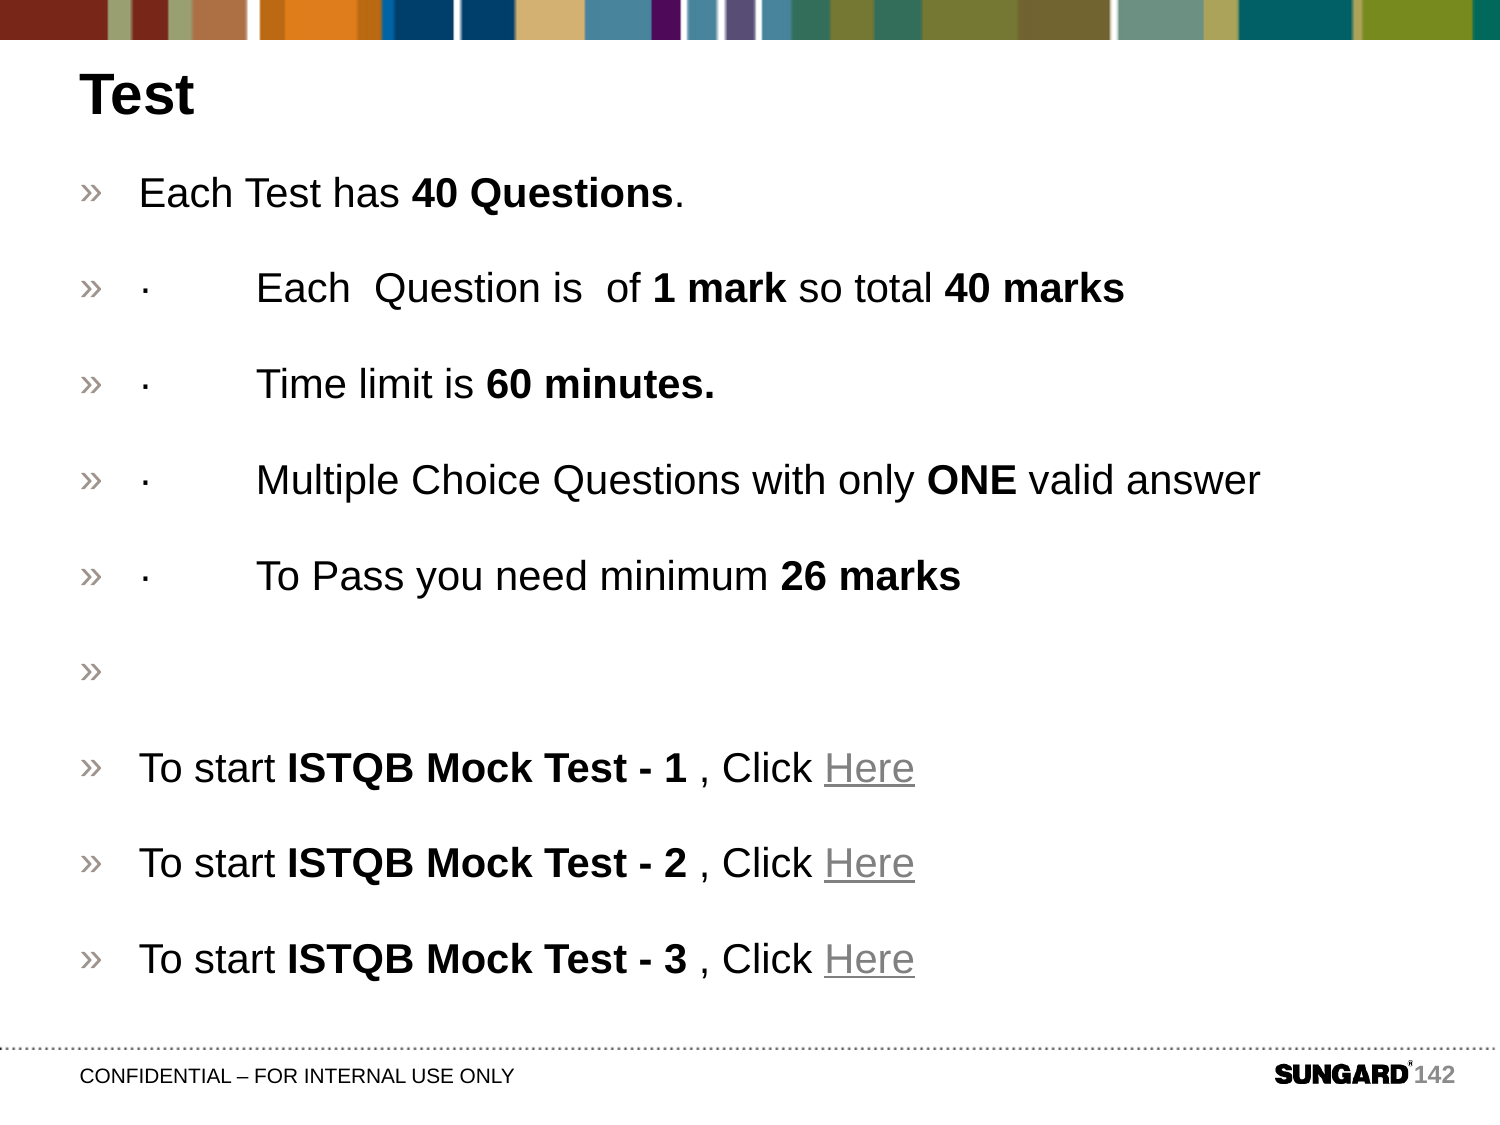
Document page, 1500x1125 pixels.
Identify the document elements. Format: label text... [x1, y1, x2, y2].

picture [1275, 1060, 1396, 1084]
picture [0, 1043, 1500, 1050]
slide_number 142 [1396, 1058, 1456, 1088]
list Each Test has 40 Questions. · Each Question is of 1 mark so total 40 marks · Time limit is 60 minutes. · Multiple Choice Questions with only ONE valid answer · To Pass you need minimum 26 marks To start ISTQB Mock Test - 1 , Click Here To start ISTQB Mock Test - 2 , Click Here To start ISTQB Mock Test - 3 , Click Here [79, 165, 1456, 1022]
title Test [79, 55, 1456, 146]
picture [0, 0, 1500, 40]
